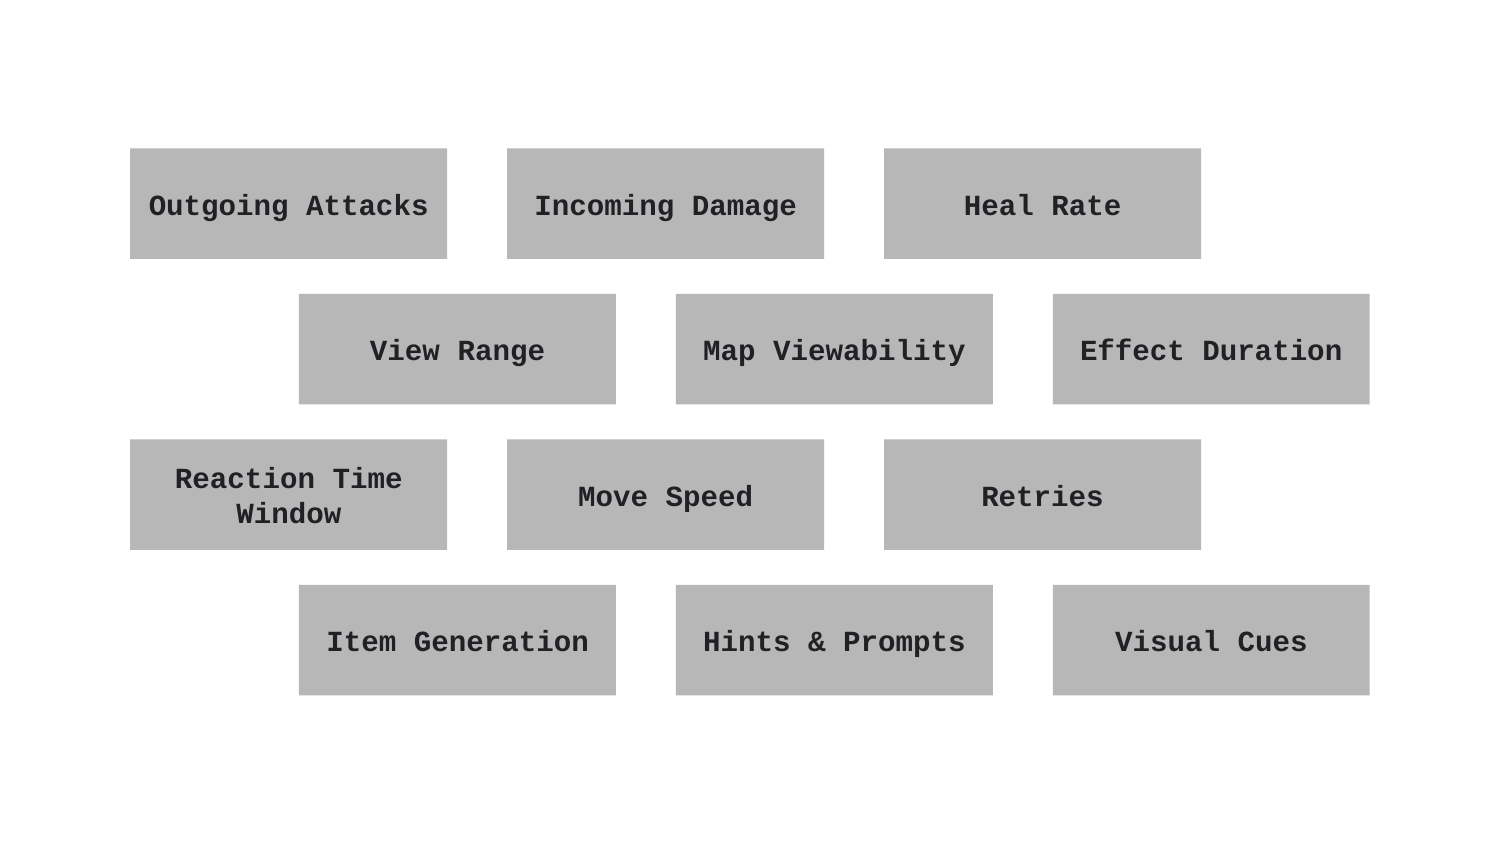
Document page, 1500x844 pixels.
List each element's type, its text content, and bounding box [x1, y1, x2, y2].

title Outgoing Attacks [130, 148, 448, 259]
title Item Generation [298, 584, 616, 696]
title Map Viewability [675, 293, 993, 405]
title Effect Duration [1052, 293, 1370, 405]
title View Range [298, 293, 616, 405]
title Reaction Time Window [130, 439, 448, 550]
title Heal Rate [884, 148, 1202, 259]
title Incoming Damage [507, 148, 825, 259]
title Move Speed [507, 439, 825, 550]
title Visual Cues [1052, 584, 1370, 696]
title Hints & Prompts [675, 584, 993, 696]
title Retries [884, 439, 1202, 550]
